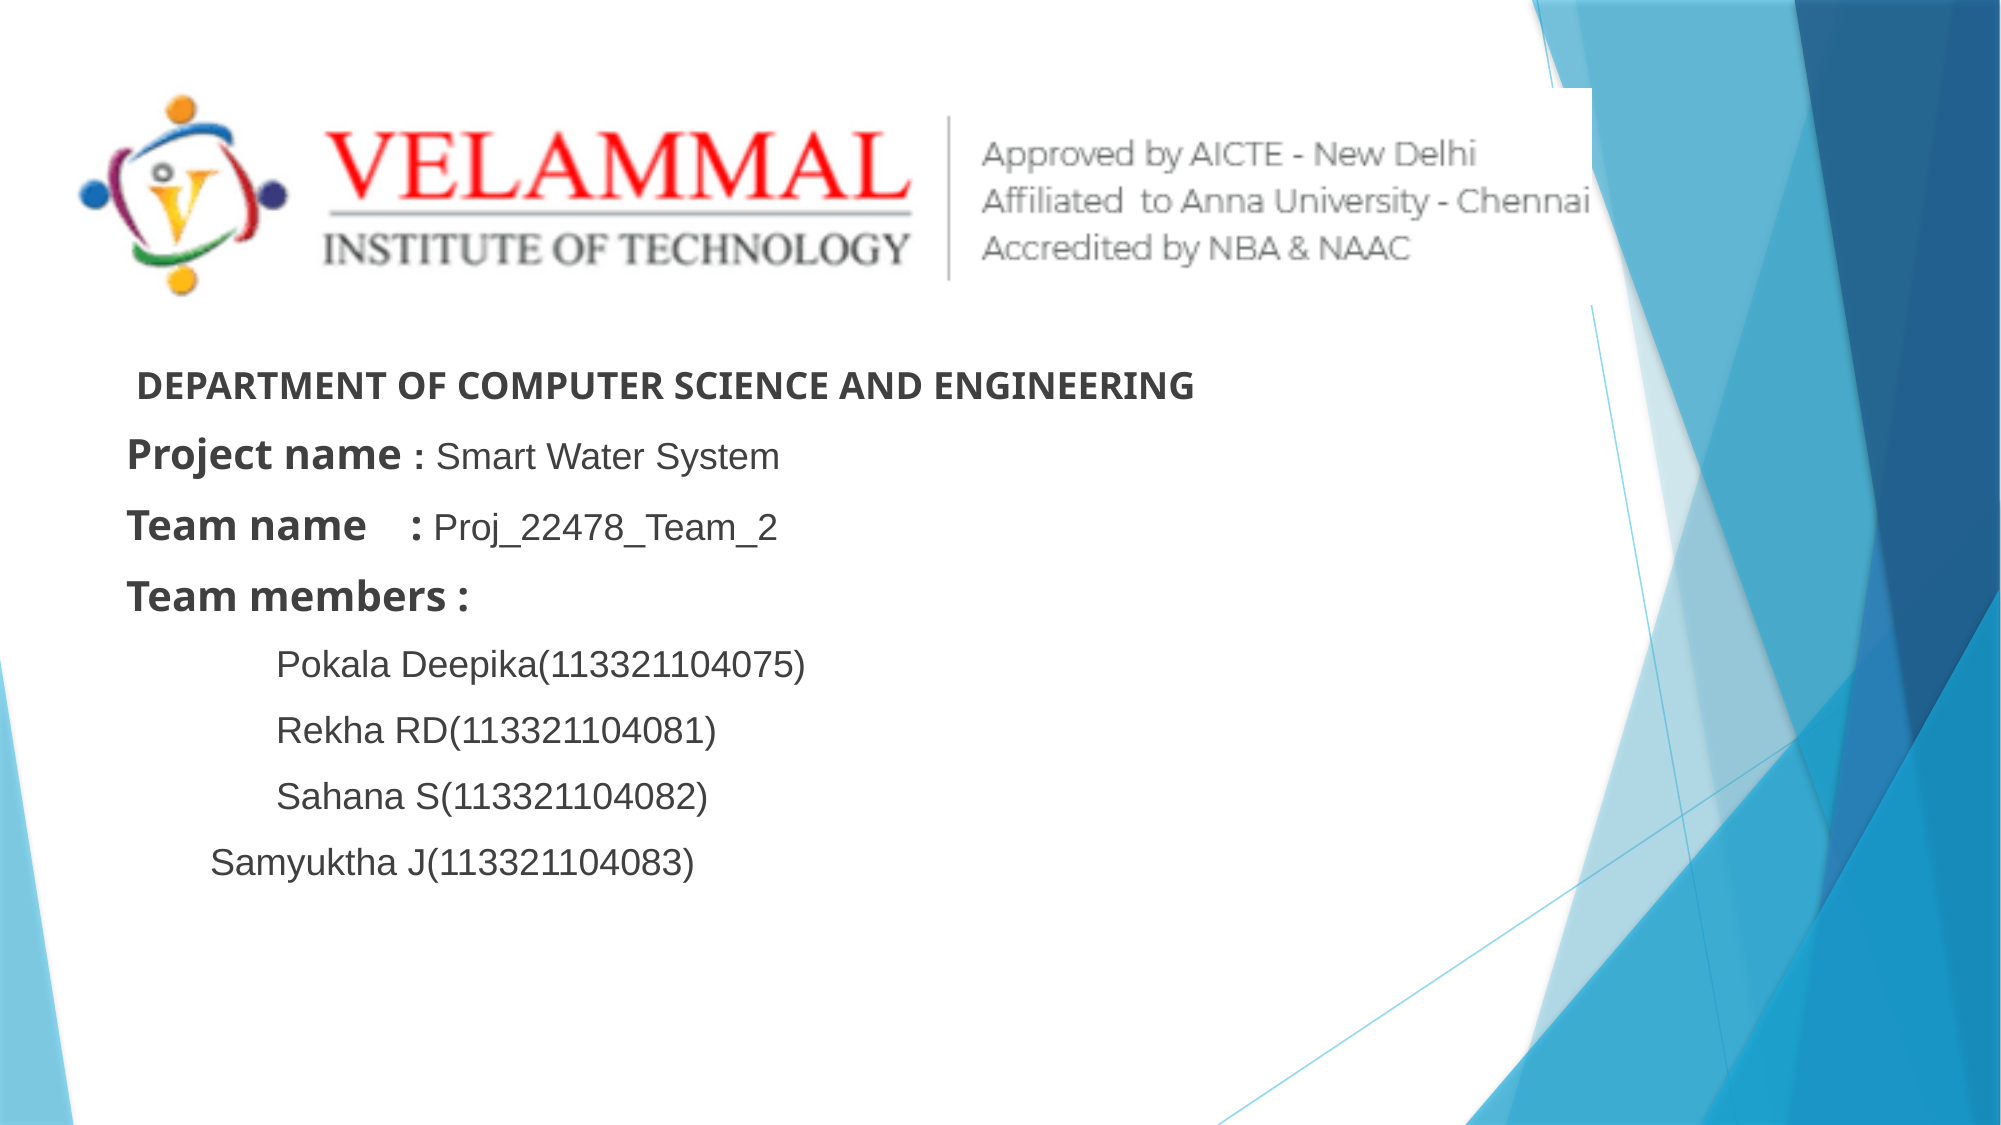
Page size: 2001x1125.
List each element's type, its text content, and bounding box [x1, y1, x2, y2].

picture [73, 87, 1593, 306]
list DEPARTMENT OF COMPUTER SCIENCE AND ENGINEERING Project name : Smart Water System Team name : Proj_22478_Team_2 Team members : Pokala Deepika(113321104075) Rekha RD(113321104081) Sahana S(113321104082) Samyuktha J(113321104083) [111, 354, 1522, 992]
